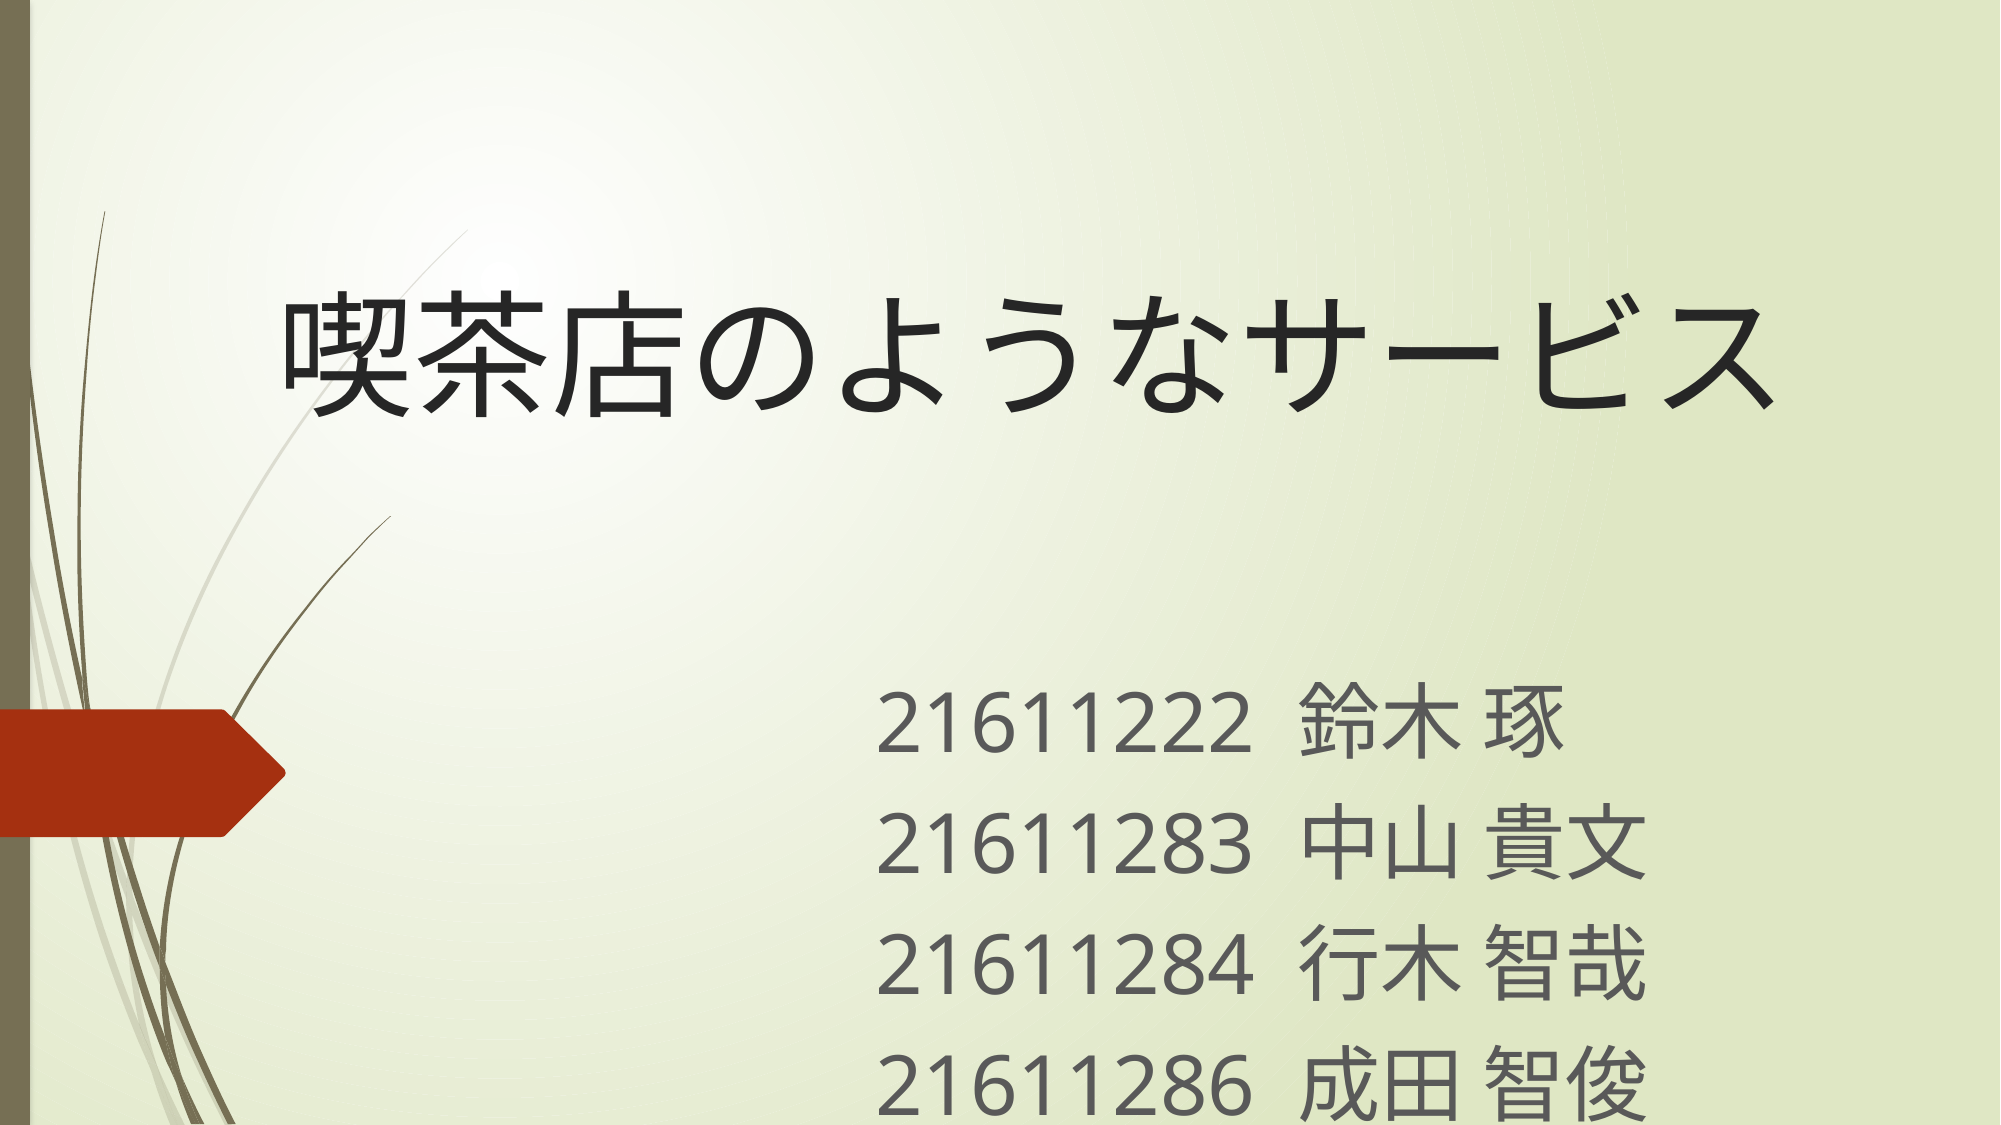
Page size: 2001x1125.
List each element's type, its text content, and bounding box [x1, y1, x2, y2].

subtitle 21611222 鈴木 琢 21611283 中山 貴文 21611284 行木 智哉 21611286 成田 智俊 [860, 661, 1847, 1125]
title 喫茶店のようなサービス [261, 70, 1847, 442]
